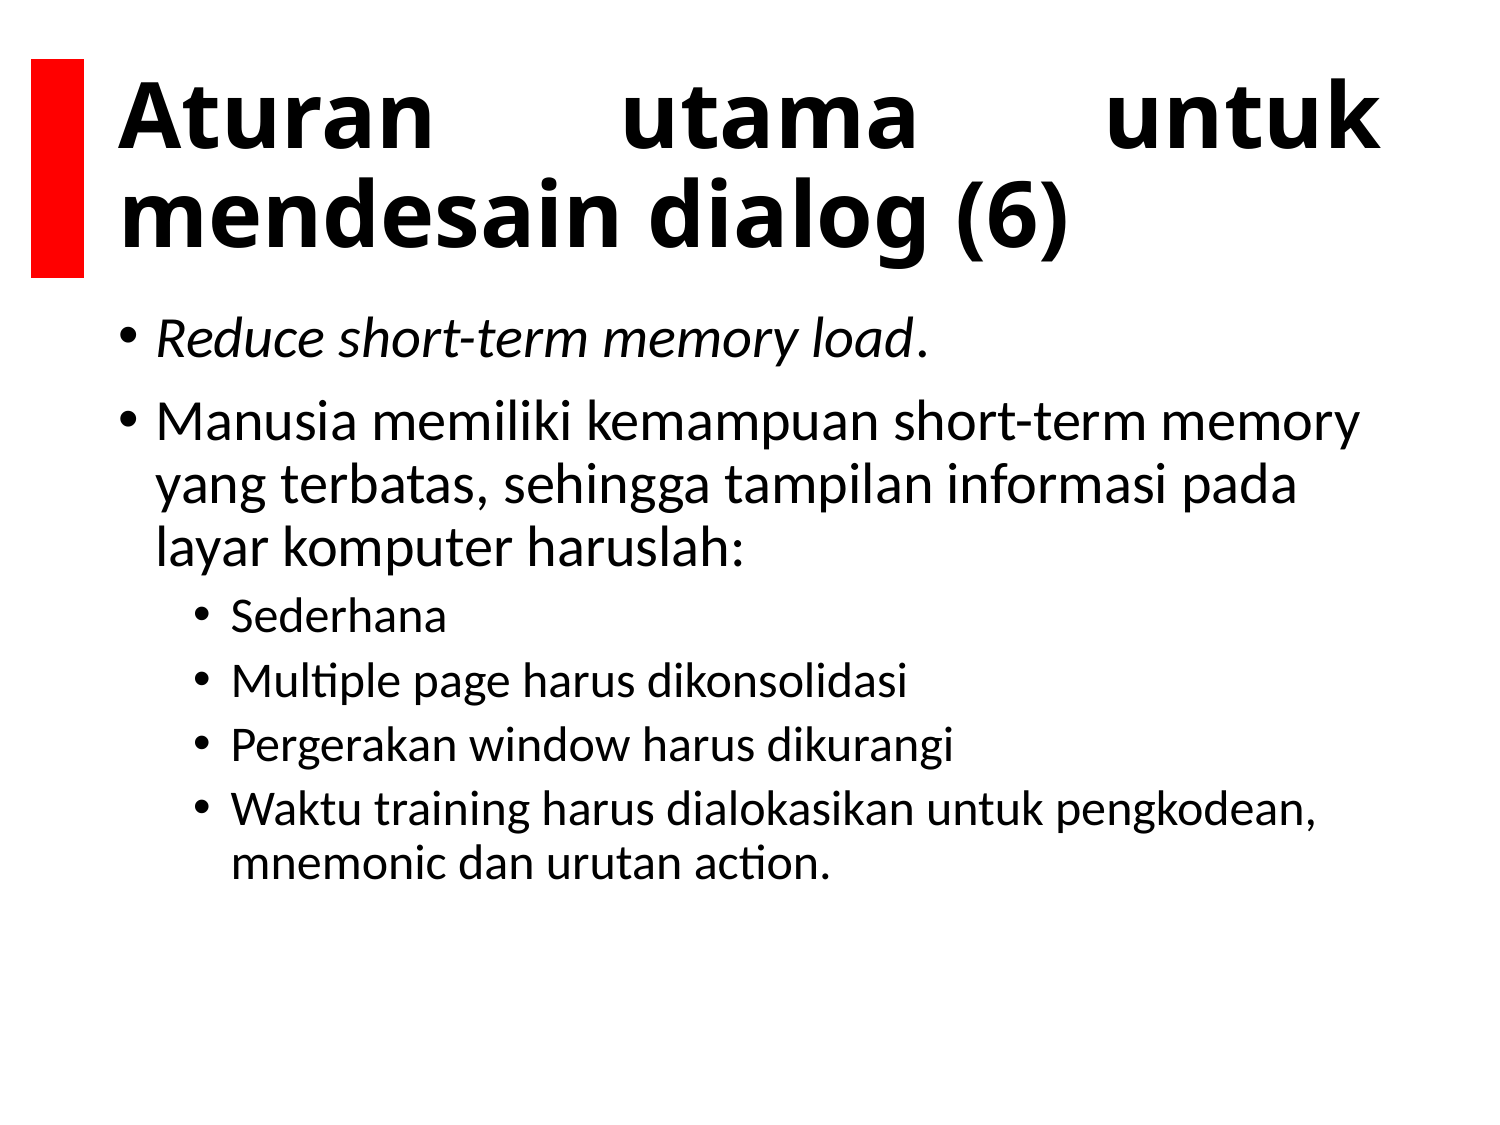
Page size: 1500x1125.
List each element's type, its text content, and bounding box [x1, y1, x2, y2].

title Aturan utama untuk mendesain dialog (6) [103, 59, 1397, 278]
list Reduce short-term memory load. Manusia memiliki kemampuan short-term memory yang terbatas, sehingga tampilan informasi pada layar komputer haruslah: Sederhana Multiple page harus dikonsolidasi Pergerakan window harus dikurangi Waktu training harus dialokasikan untuk pengkodean, mnemonic dan urutan action. [103, 299, 1397, 1014]
